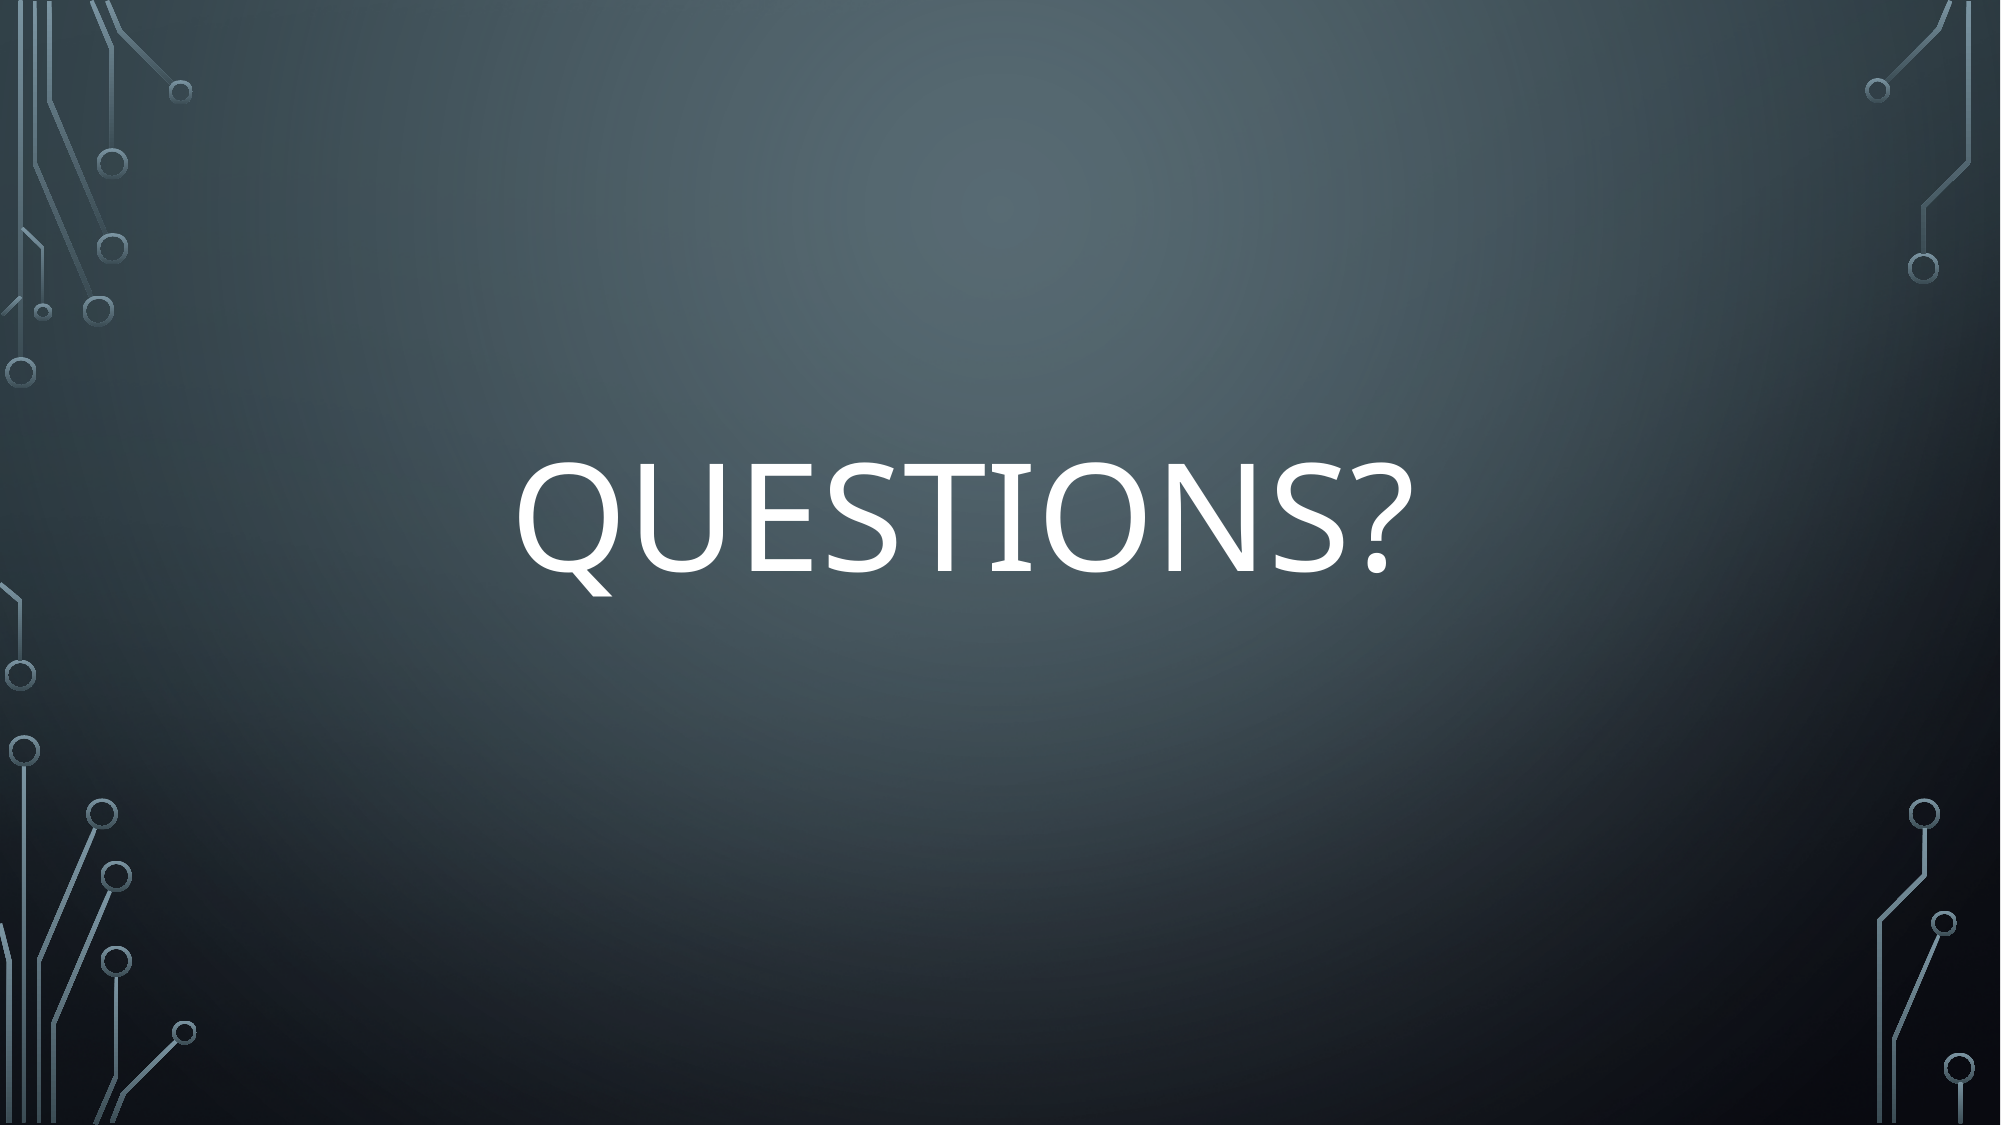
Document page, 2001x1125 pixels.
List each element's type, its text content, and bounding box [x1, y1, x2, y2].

title Questions? [170, 401, 1796, 644]
